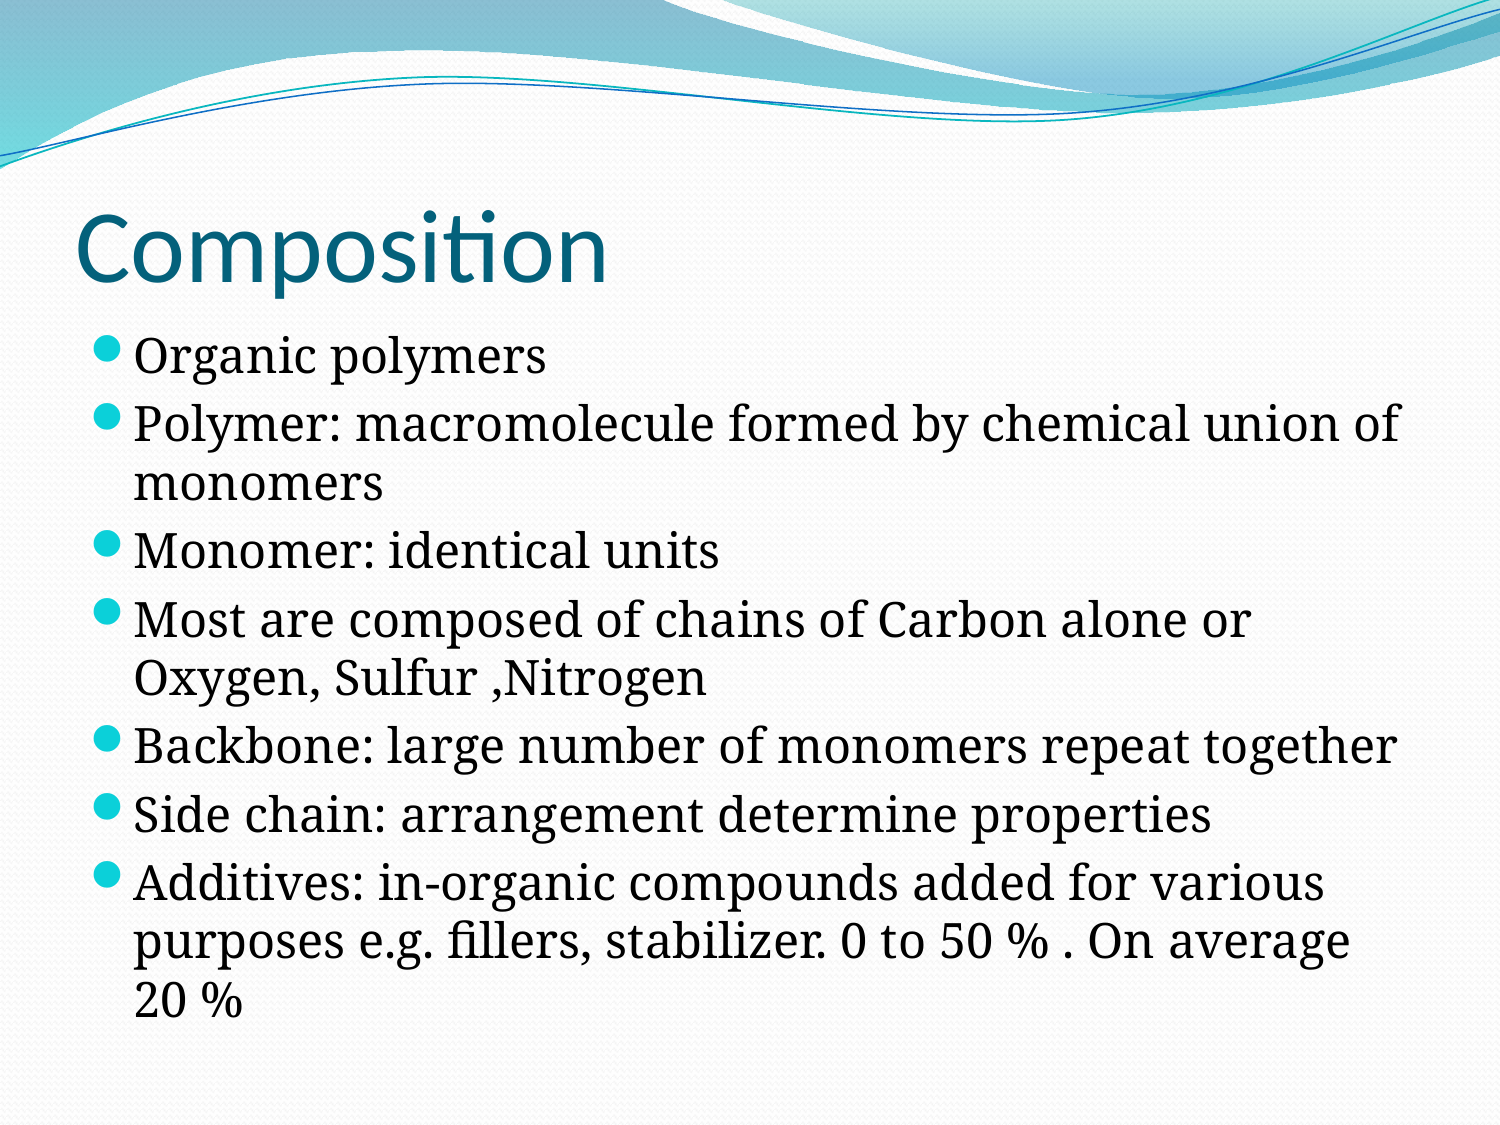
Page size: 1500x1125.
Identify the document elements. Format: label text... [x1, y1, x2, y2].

list Organic polymers Polymer: macromolecule formed by chemical union of monomers Monomer: identical units Most are composed of chains of Carbon alone or Oxygen, Sulfur ,Nitrogen Backbone: large number of monomers repeat together Side chain: arrangement determine properties Additives: in-organic compounds added for various purposes e.g. fillers, stabilizer. 0 to 50 % . On average 20 % [75, 317, 1425, 1038]
title Composition [75, 115, 1425, 303]
